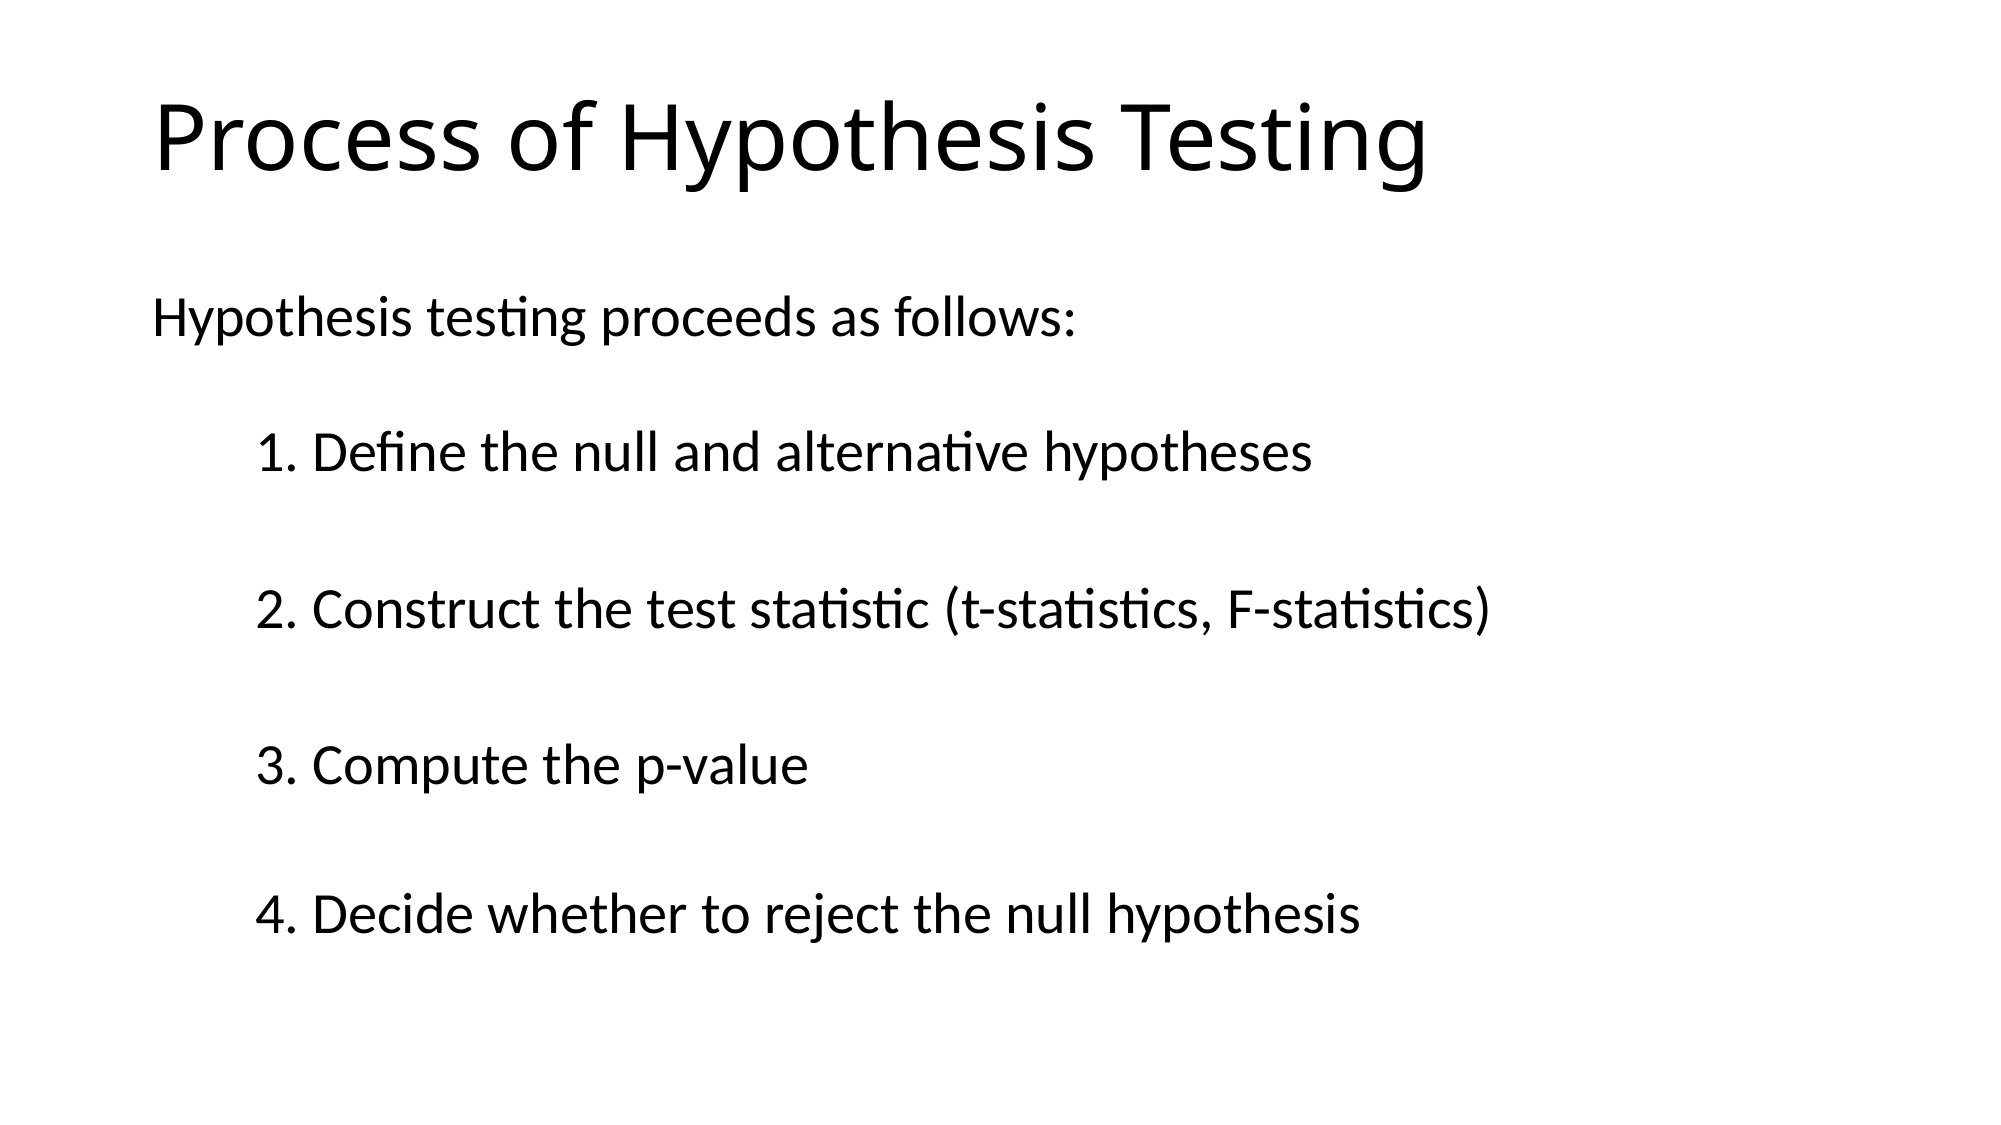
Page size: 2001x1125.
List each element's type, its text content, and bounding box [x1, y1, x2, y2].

text_box 1. Define the null and alternative hypotheses [240, 406, 1837, 491]
text_box 3. Compute the p-value [240, 718, 1837, 867]
text_box 2. Construct the test statistic (t-statistics, F-statistics) [240, 562, 1837, 648]
title Process of Hypothesis Testing [137, 59, 1863, 221]
text_box 4. Decide whether to reject the null hypothesis [240, 867, 1837, 1093]
text_box Hypothesis testing proceeds as follows: [137, 270, 1790, 356]
